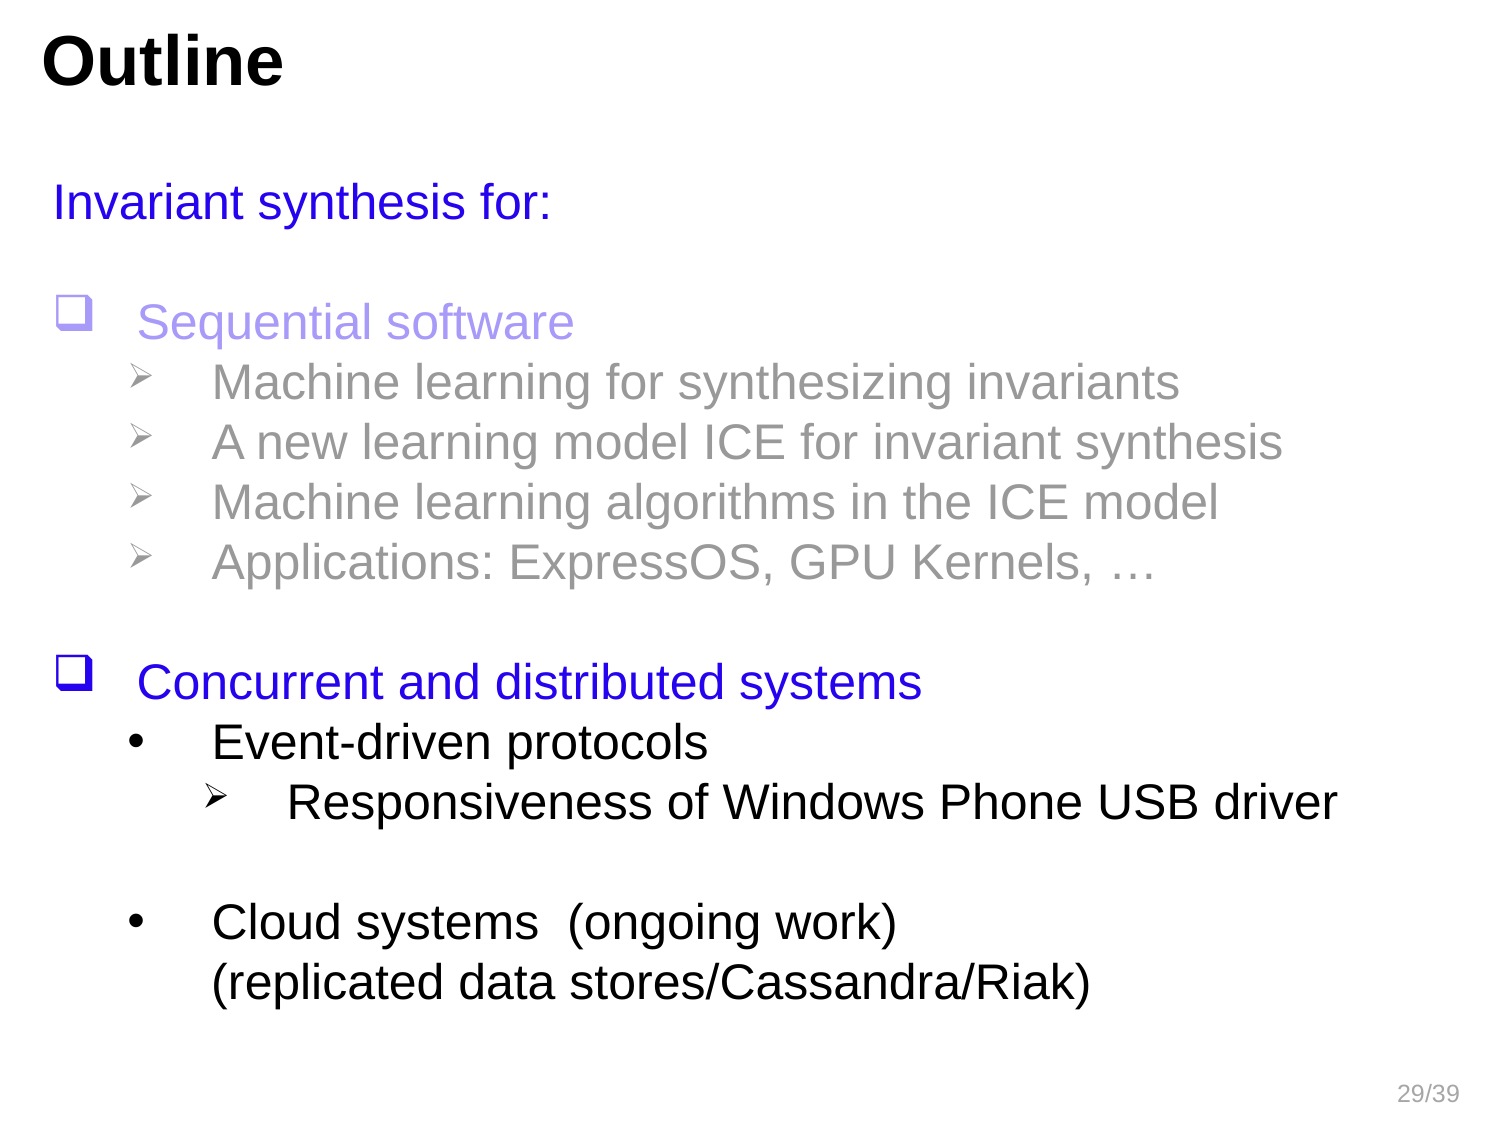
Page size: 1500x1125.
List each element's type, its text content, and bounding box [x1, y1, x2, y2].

text_box Outline [27, 7, 1440, 158]
text_box Invariant synthesis for: Sequential software Machine learning for synthesizing invariants A new learning model ICE for invariant synthesis Machine learning algorithms in the ICE model Applications: ExpressOS, GPU Kernels, … Concurrent and distributed systems Event-driven protocols Responsiveness of Windows Phone USB driver Cloud systems (ongoing work) (replicated data stores/Cassandra/Riak) [37, 640, 1500, 1125]
slide_number 29/39 [1125, 1062, 1475, 1123]
text_box [0, 235, 1500, 640]
text_box Invariant synthesis for: Sequential software Machine learning for synthesizing invariants A new learning model ICE for invariant synthesis Machine learning algorithms in the ICE model Applications: ExpressOS, GPU Kernels, … Concurrent and distributed systems Event-driven protocols Responsiveness of Windows Phone USB driver Cloud systems (ongoing work) (replicated data stores/Cassandra/Riak) [37, 162, 1500, 235]
